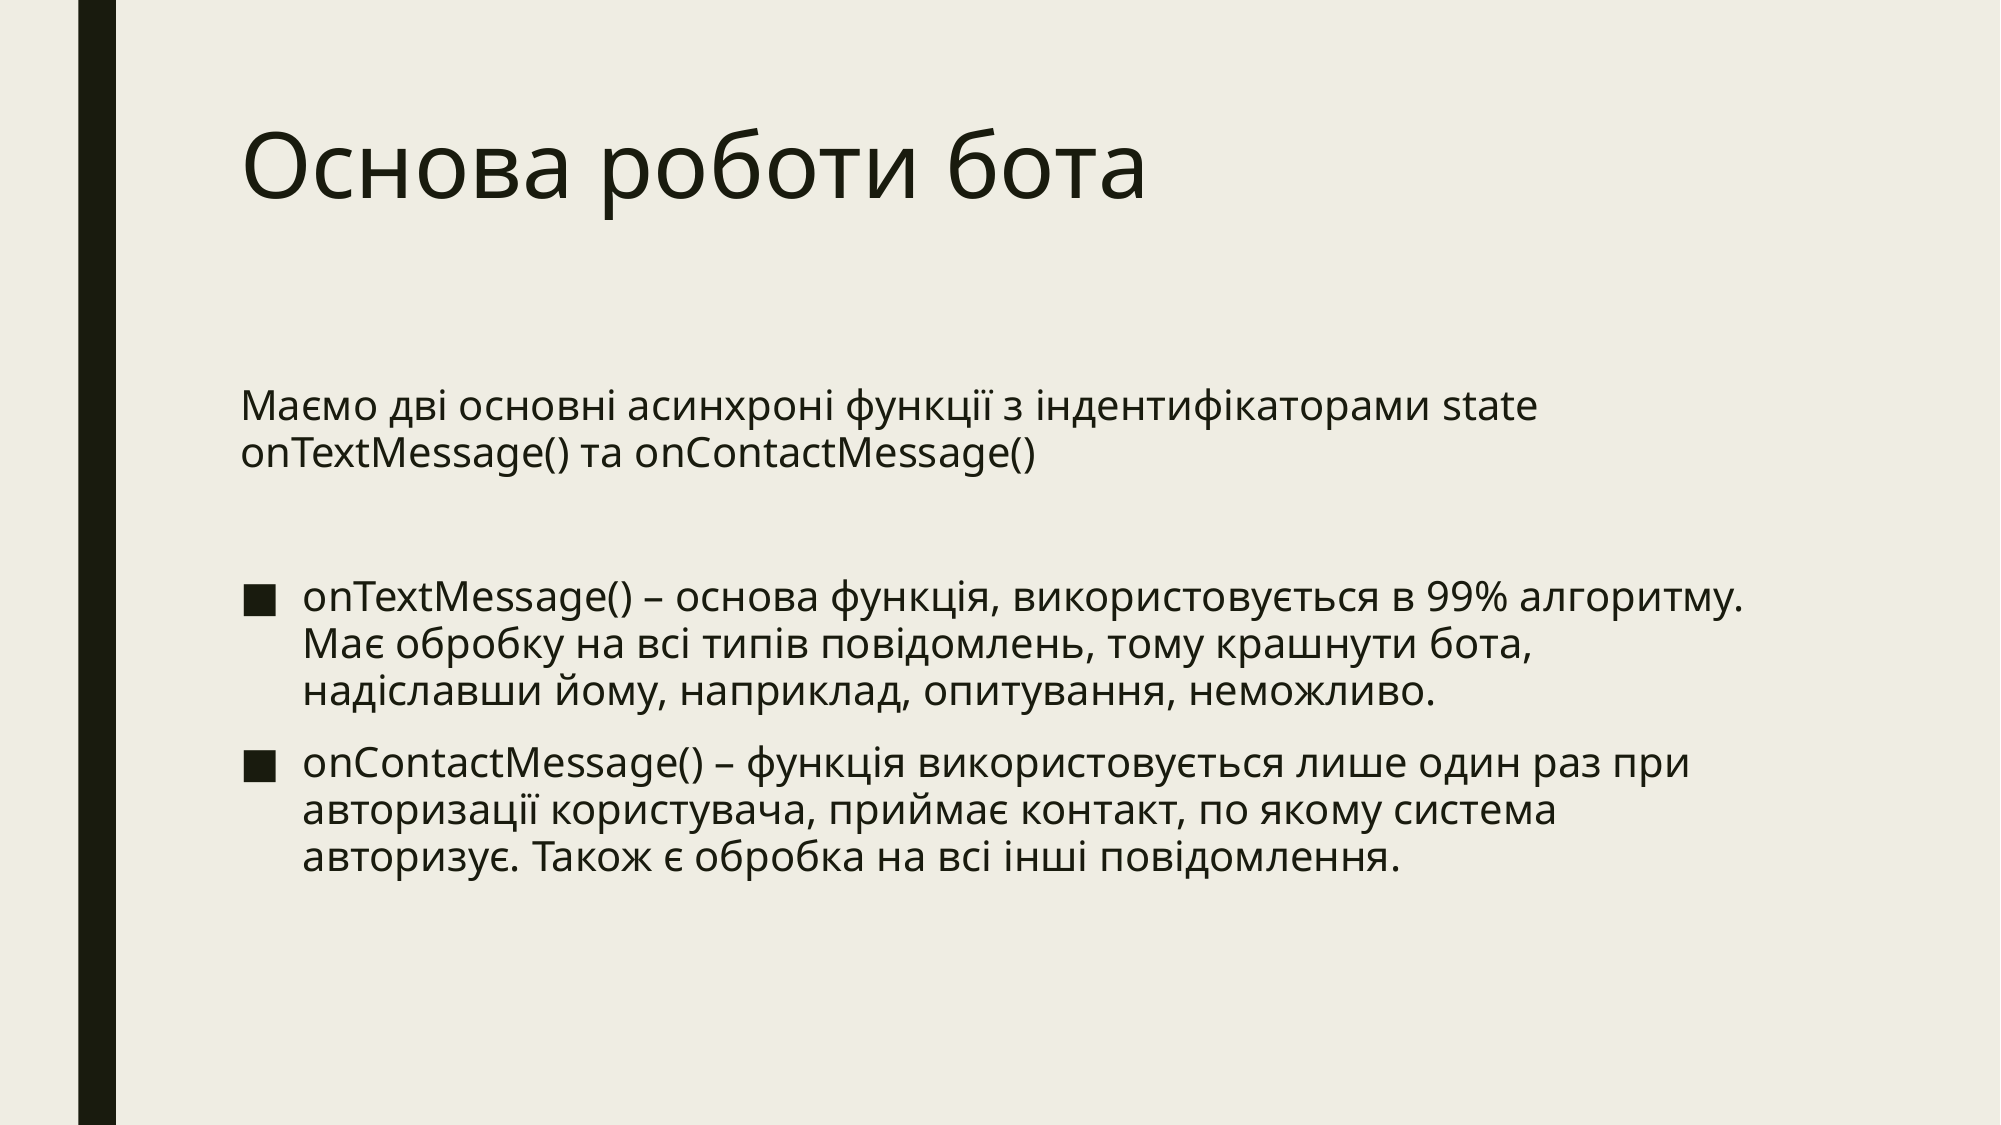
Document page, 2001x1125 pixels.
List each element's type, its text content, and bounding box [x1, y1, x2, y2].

list Маємо дві основні асинхроні функції з індентифікаторами state onTextMessage() та onContactMessage() onTextMessage() – основа функція, використовується в 99% алгоритму. Має обробку на всі типів повідомлень, тому крашнути бота, надіславши йому, наприклад, опитування, неможливо. onContactMessage() – функція використовується лише один раз при авторизації користувача, приймає контакт, по якому система авторизує. Також є обробка на всі інші повідомлення. [225, 375, 1800, 963]
title Основа роботи бота [225, 112, 1800, 357]
